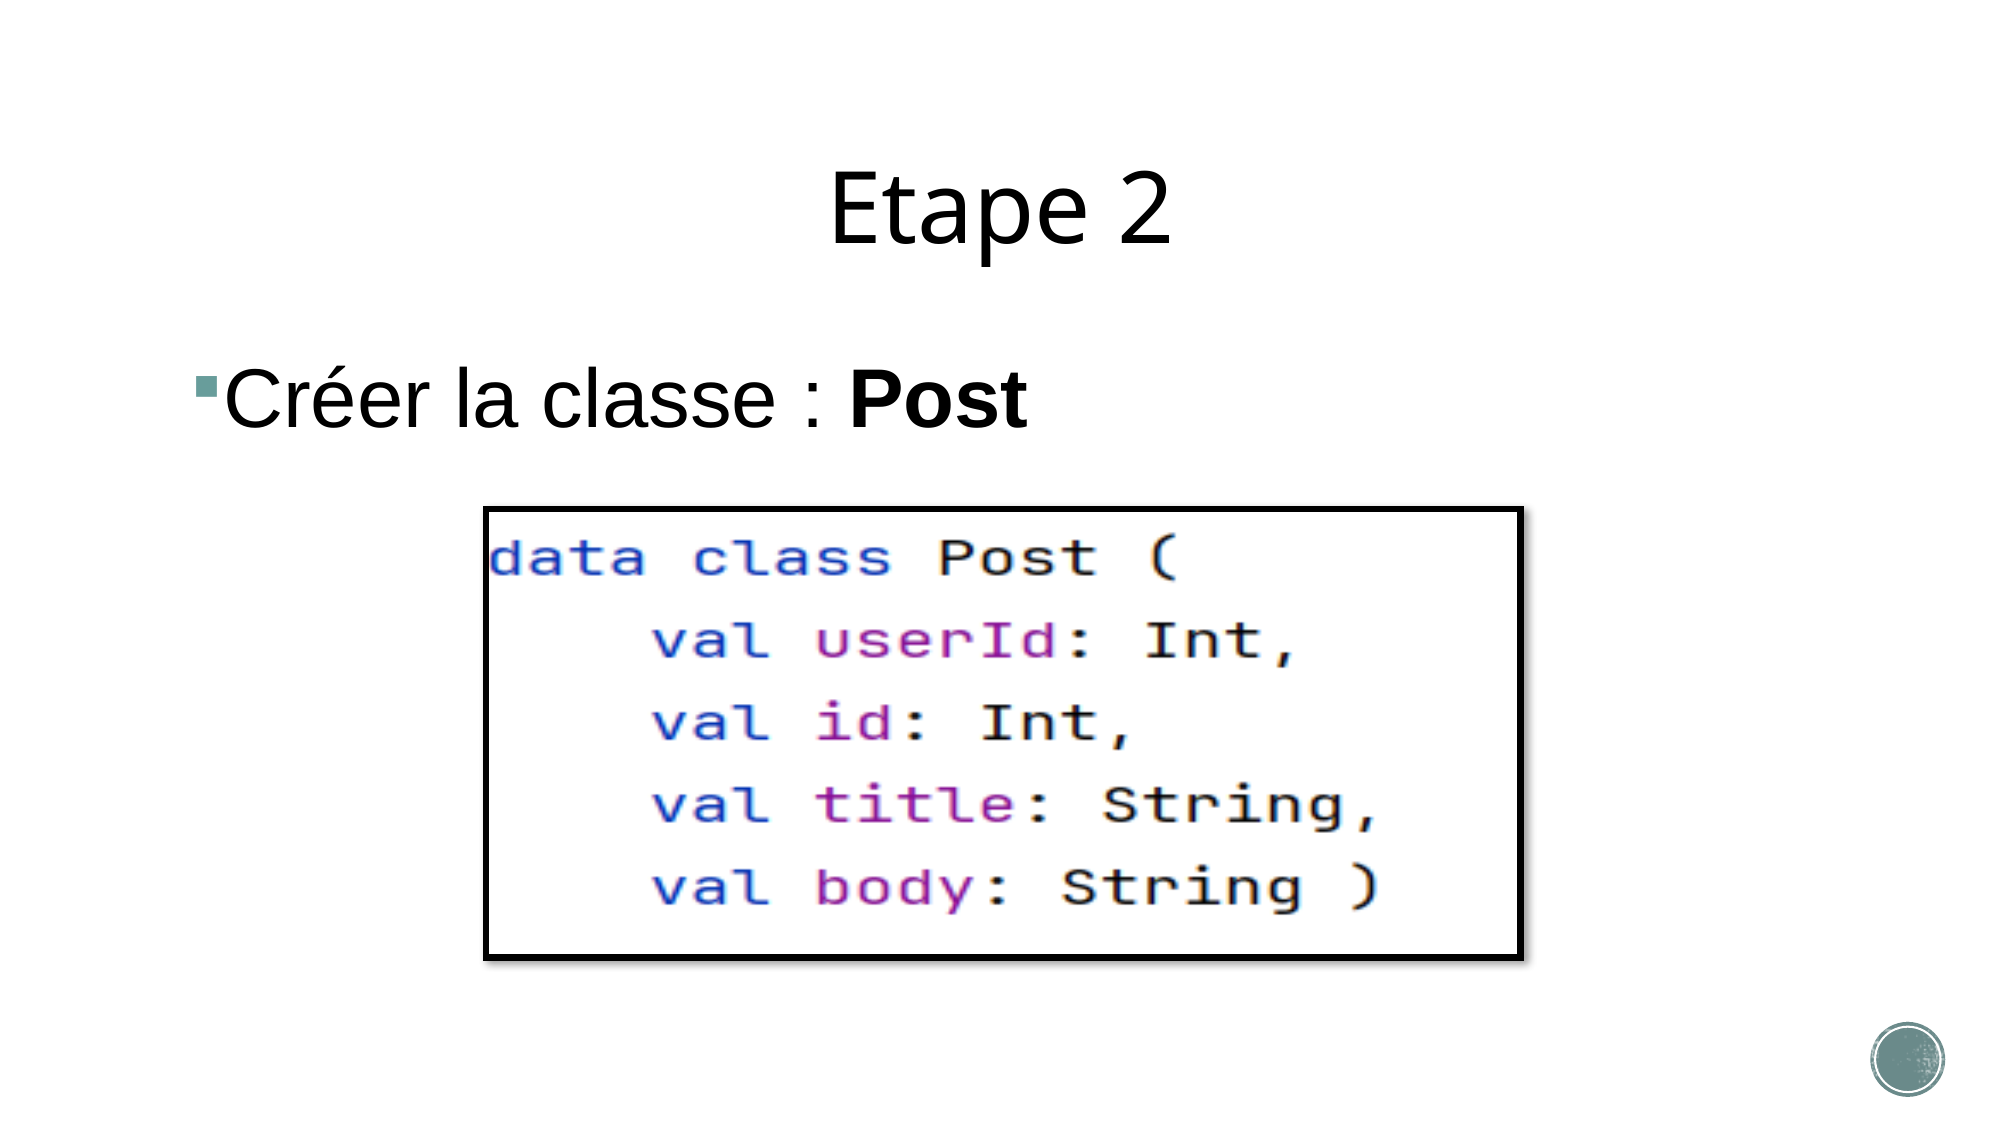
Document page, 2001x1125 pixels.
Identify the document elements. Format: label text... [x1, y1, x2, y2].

picture [489, 512, 1518, 955]
title Etape 2 [175, 79, 1826, 344]
list Créer la classe : Post [175, 348, 1826, 1013]
